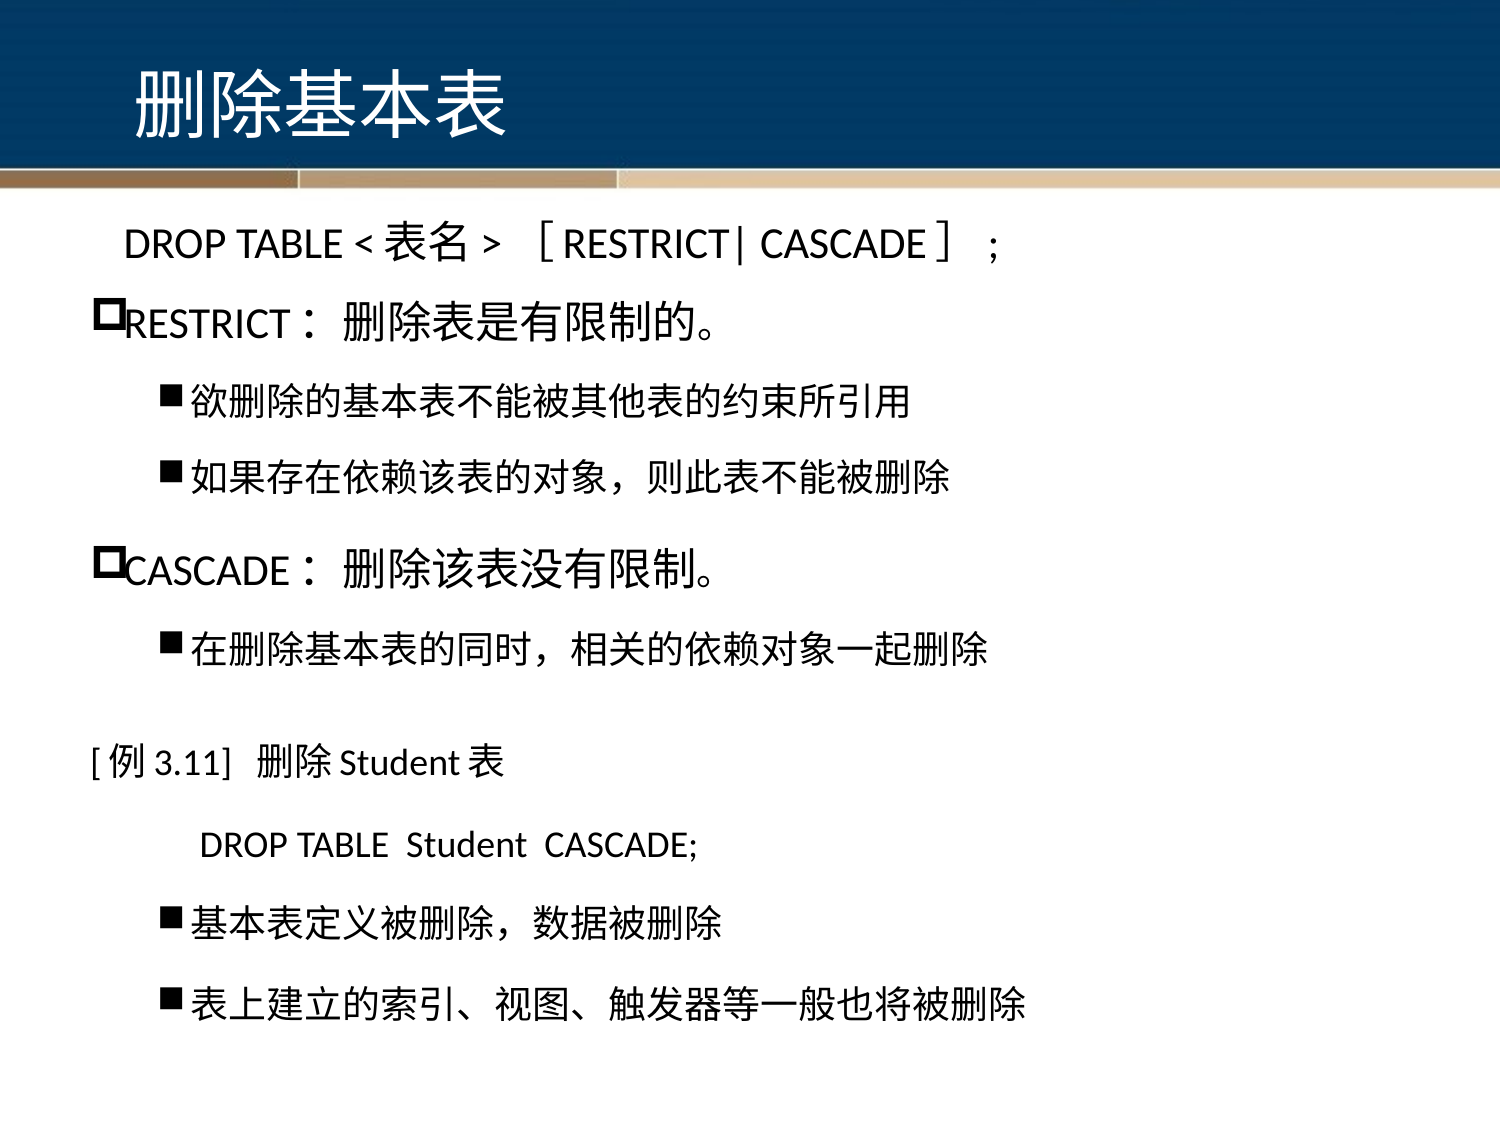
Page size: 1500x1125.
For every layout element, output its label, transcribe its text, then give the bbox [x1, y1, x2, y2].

list DROP TABLE <表名>［RESTRICT| CASCADE］; RESTRICT：删除表是有限制的。 欲删除的基本表不能被其他表的约束所引用 如果存在依赖该表的对象，则此表不能被删除 CASCADE：删除该表没有限制。 在删除基本表的同时，相关的依赖对象一起删除 [例3.11] 删除Student表 DROP TABLE Student CASCADE; 基本表定义被删除，数据被删除 表上建立的索引、视图、触发器等一般也将被删除 [75, 196, 1475, 1038]
title 删除基本表 [118, 0, 1413, 196]
picture [0, 0, 1500, 1125]
